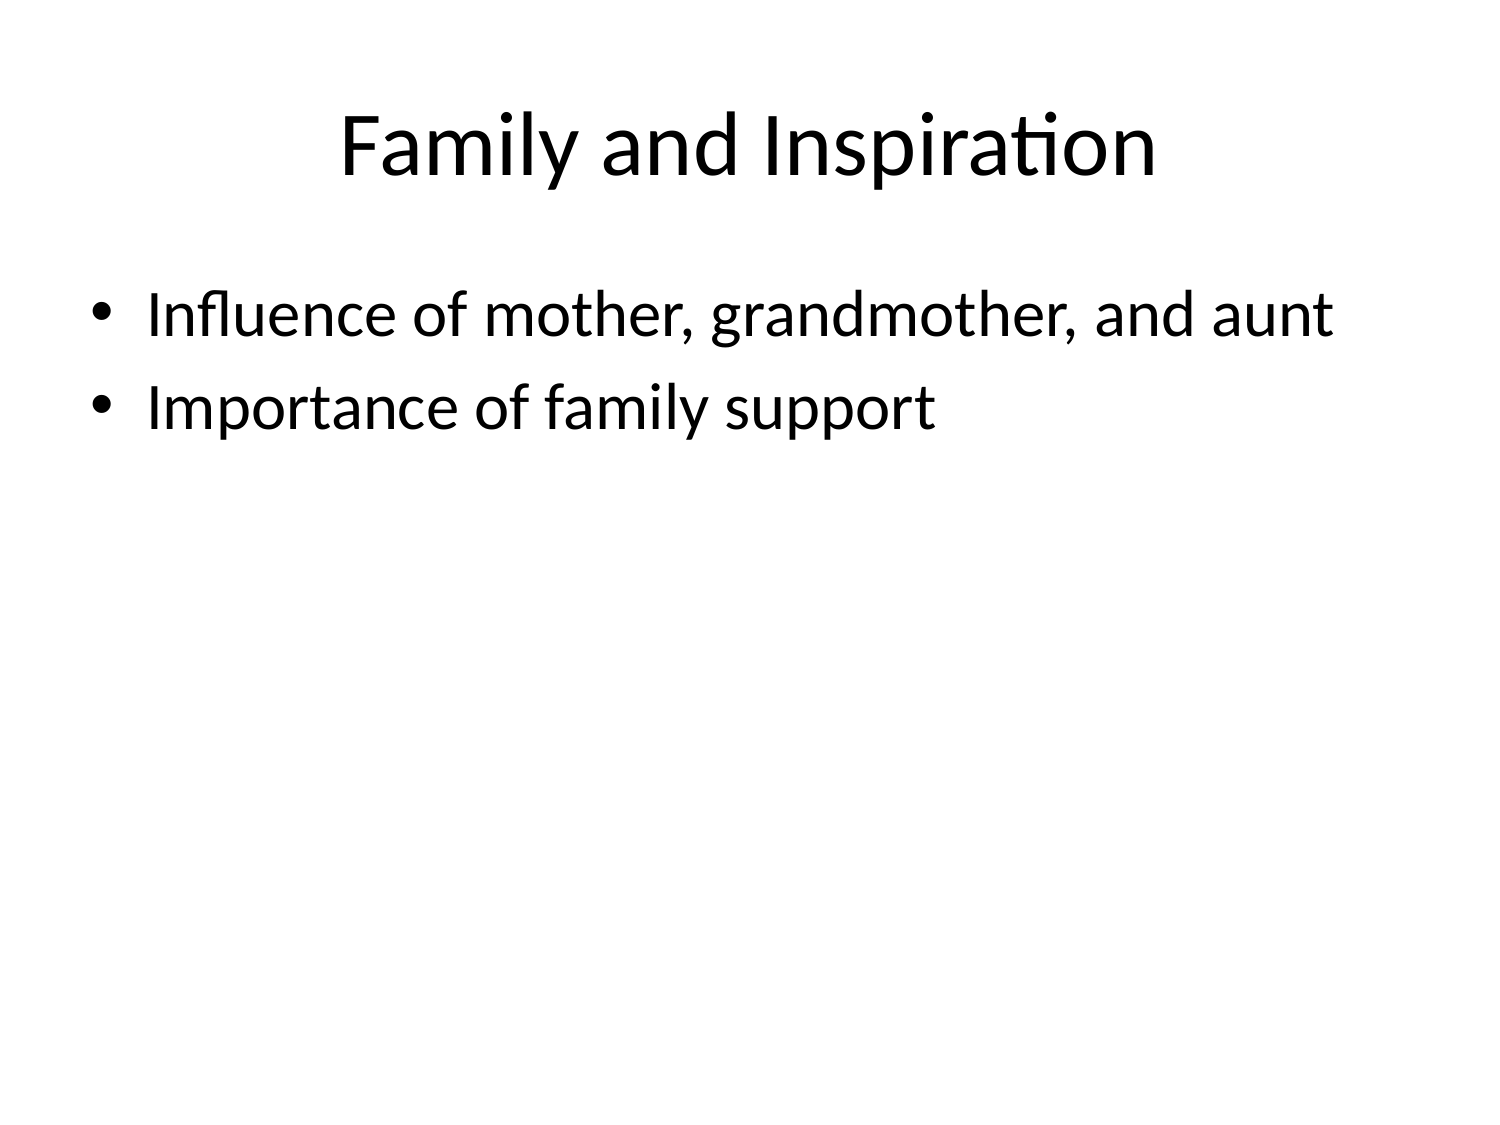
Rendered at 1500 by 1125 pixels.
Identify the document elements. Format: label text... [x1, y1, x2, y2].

title Family and Inspiration [75, 45, 1425, 233]
list Influence of mother, grandmother, and aunt Importance of family support [75, 262, 1425, 1005]
